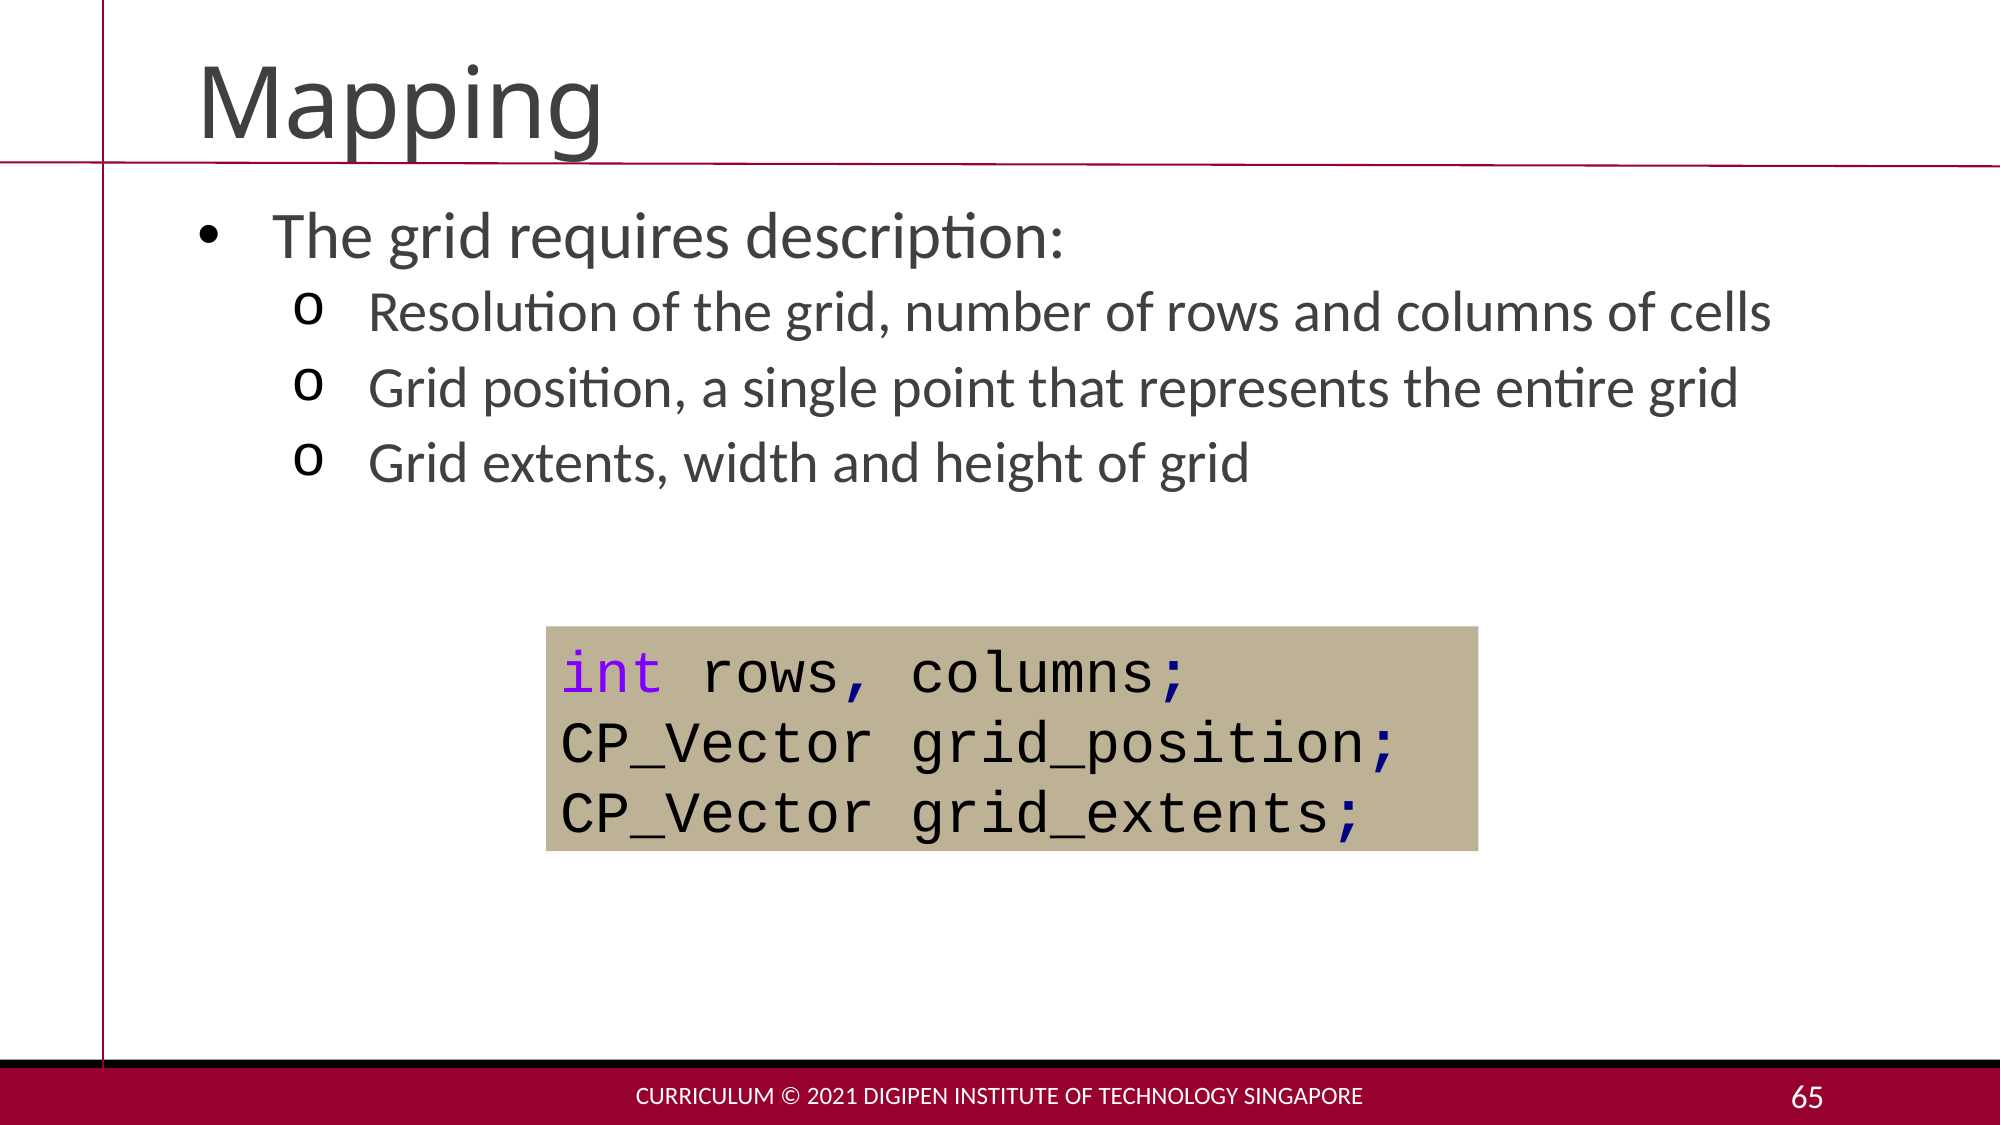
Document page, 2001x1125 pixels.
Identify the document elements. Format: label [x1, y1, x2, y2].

title [180, 24, 1830, 167]
slide_number [1624, 1064, 1840, 1125]
footer [604, 1064, 1396, 1125]
list [180, 193, 1830, 1040]
text_box [546, 626, 1479, 852]
